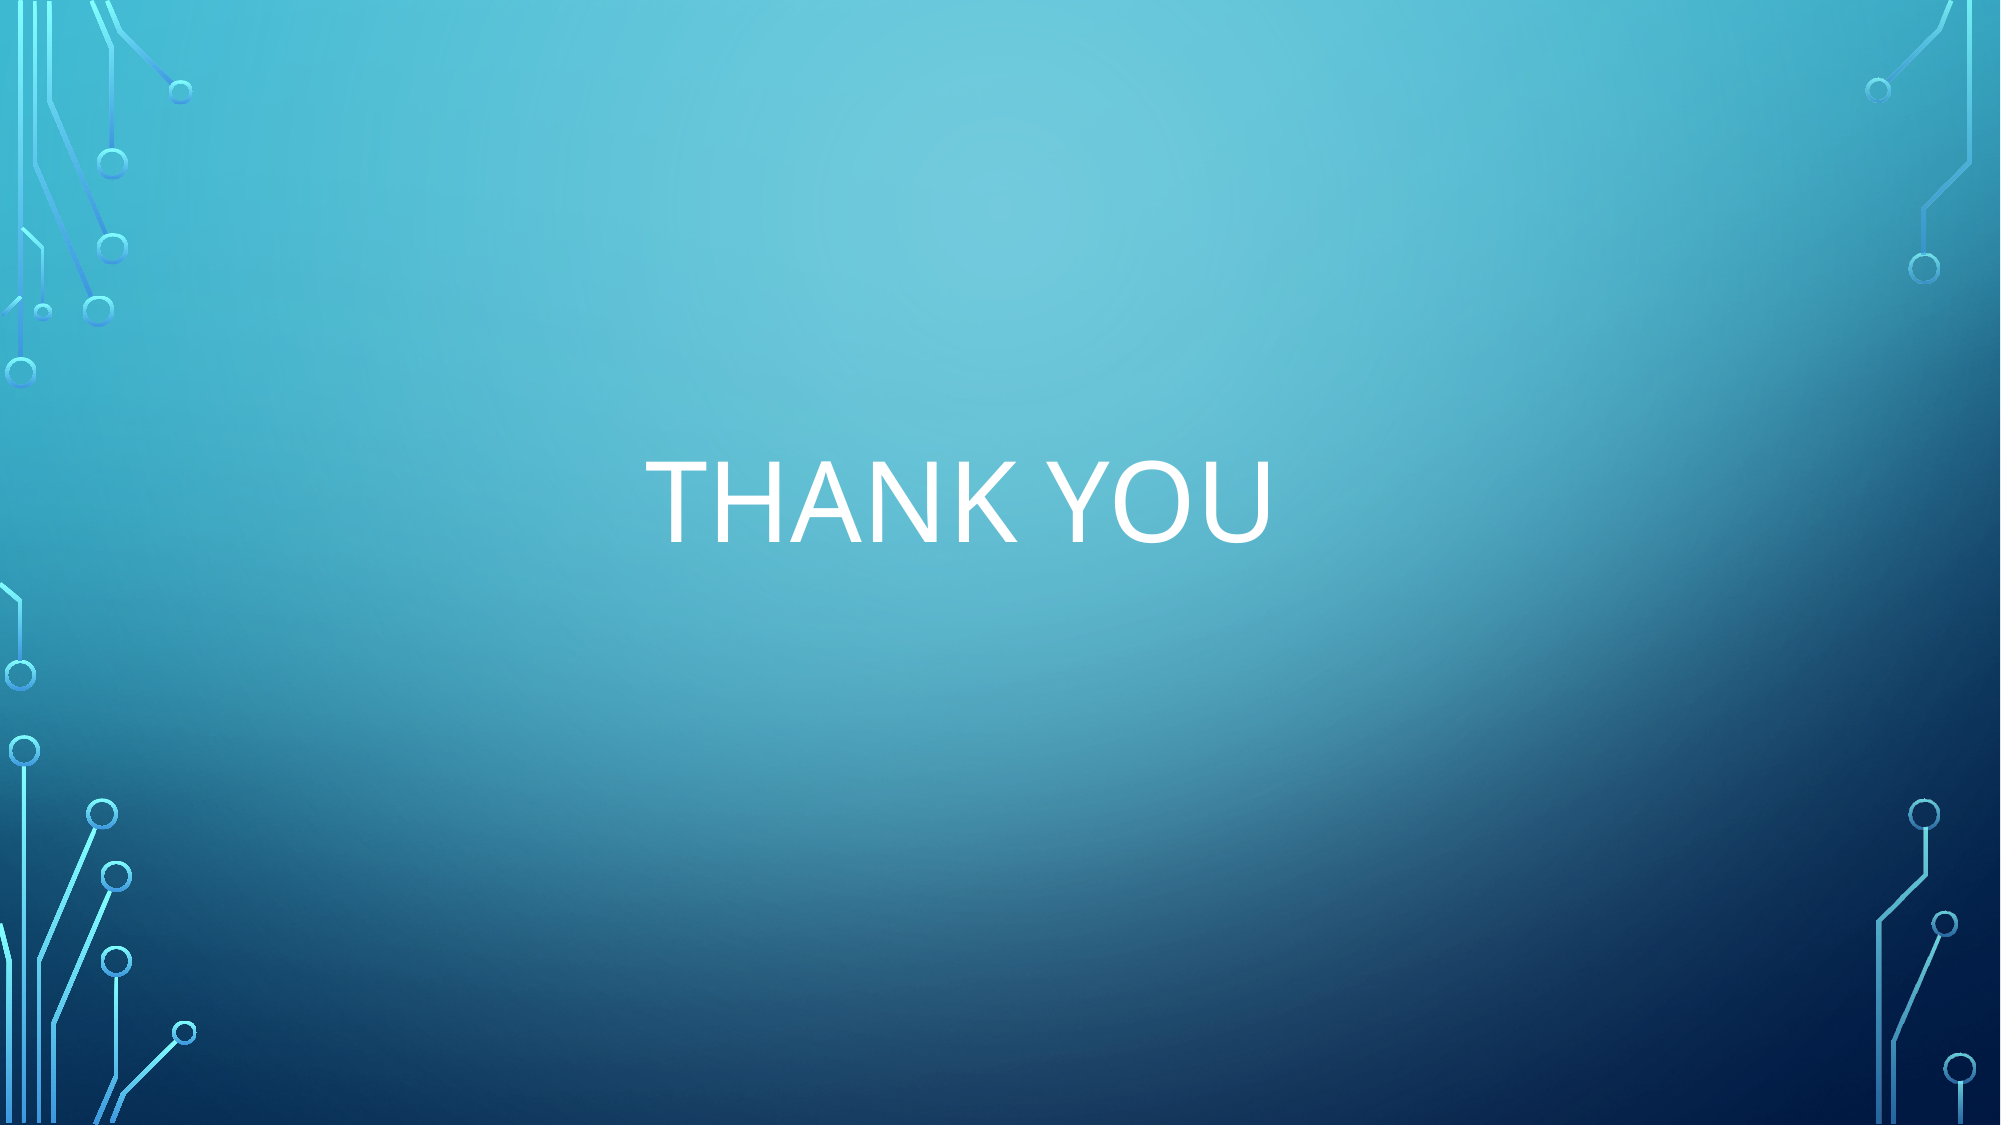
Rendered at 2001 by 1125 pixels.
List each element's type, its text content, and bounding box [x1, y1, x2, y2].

text_box THANK YOU [489, 422, 1435, 573]
